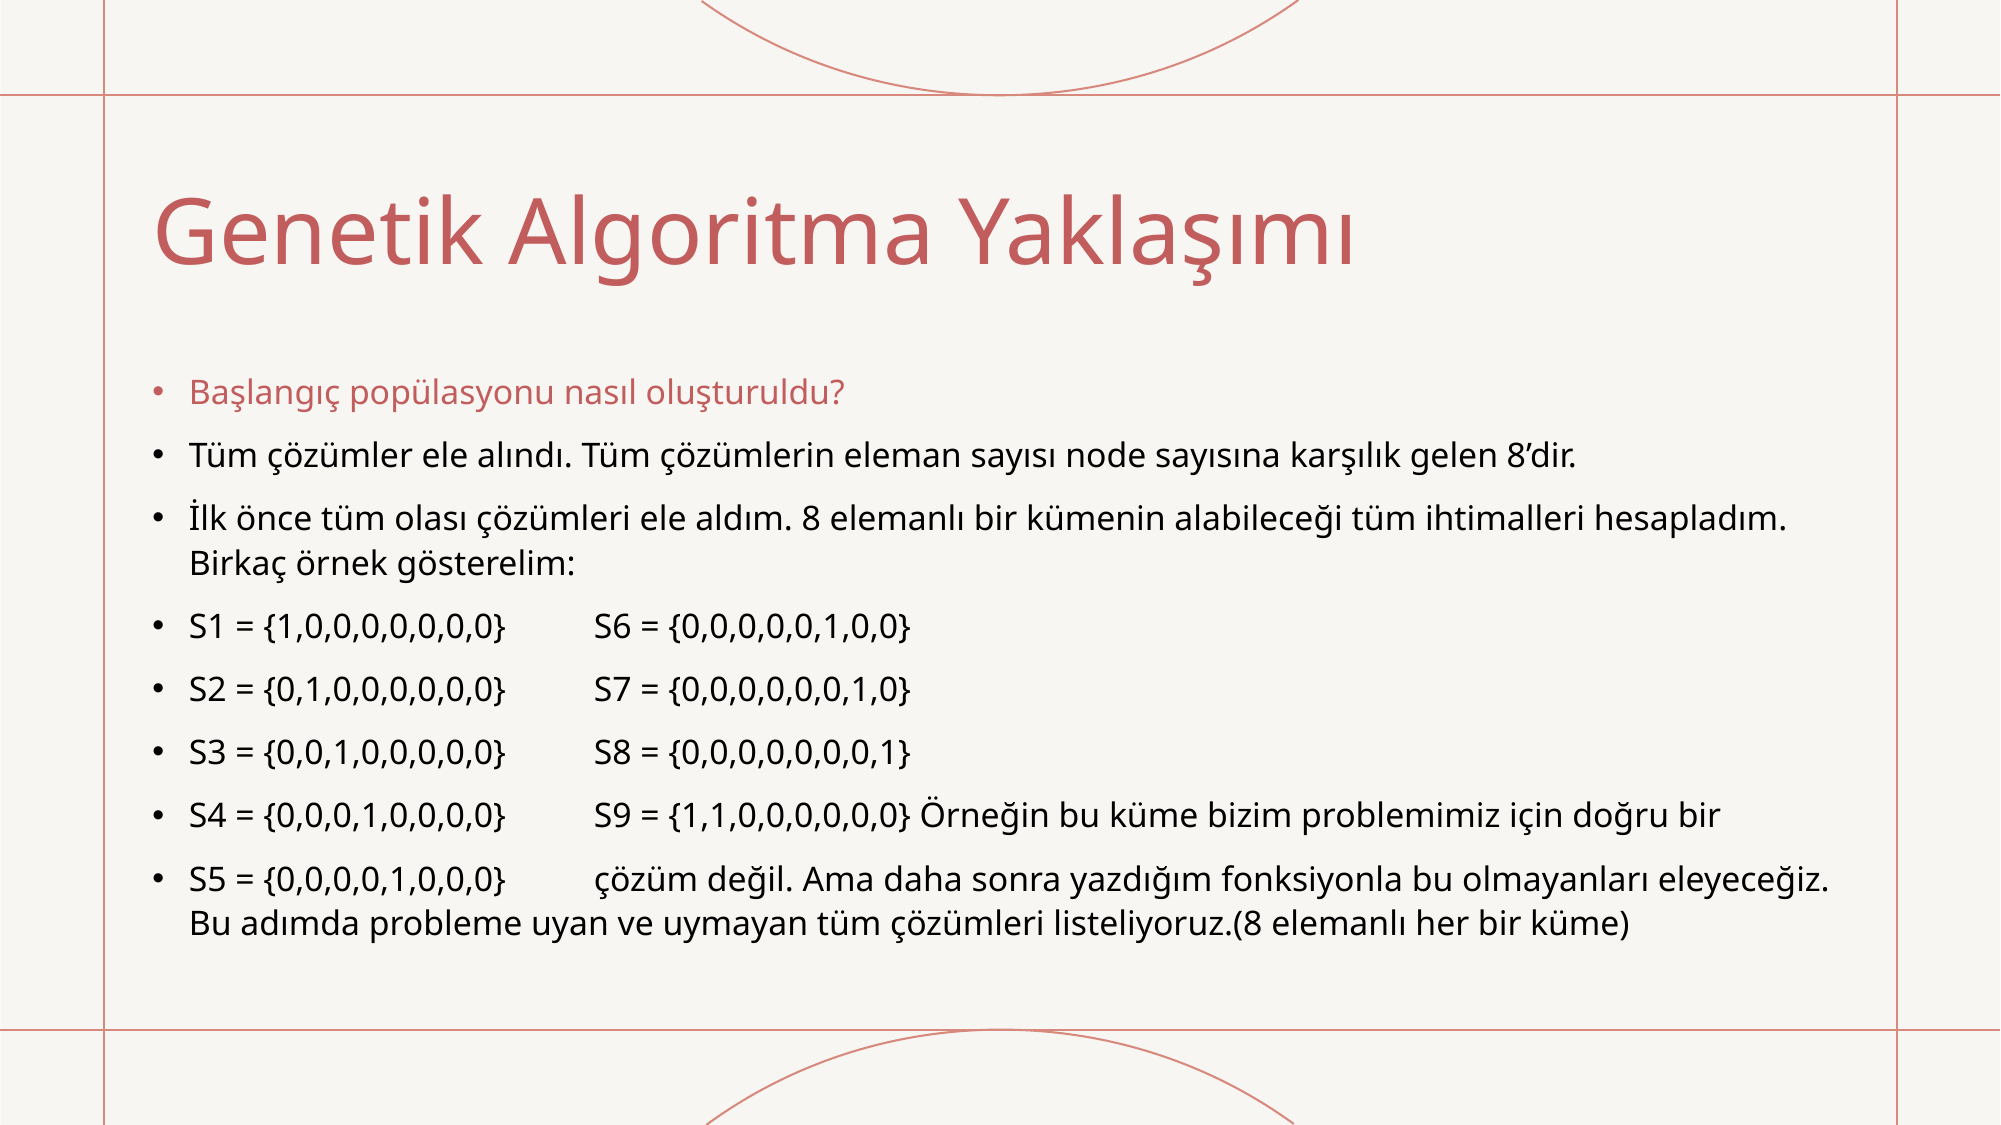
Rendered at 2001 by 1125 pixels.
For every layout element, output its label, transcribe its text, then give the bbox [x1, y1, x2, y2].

title Genetik Algoritma Yaklaşımı [137, 119, 1863, 337]
list Başlangıç popülasyonu nasıl oluşturuldu? Tüm çözümler ele alındı. Tüm çözümlerin eleman sayısı node sayısına karşılık gelen 8’dir. İlk önce tüm olası çözümleri ele aldım. 8 elemanlı bir kümenin alabileceği tüm ihtimalleri hesapladım. Birkaç örnek gösterelim: S1 = {1,0,0,0,0,0,0,0} S6 = {0,0,0,0,0,1,0,0} S2 = {0,1,0,0,0,0,0,0} S7 = {0,0,0,0,0,0,1,0} S3 = {0,0,1,0,0,0,0,0} S8 = {0,0,0,0,0,0,0,1} S4 = {0,0,0,1,0,0,0,0} S9 = {1,1,0,0,0,0,0,0} Örneğin bu küme bizim problemimiz için doğru bir S5 = {0,0,0,0,1,0,0,0} çözüm değil. Ama daha sonra yazdığım fonksiyonla bu olmayanları eleyeceğiz. Bu adımda probleme uyan ve uymayan tüm çözümleri listeliyoruz.(8 elemanlı her bir küme) [137, 359, 1863, 987]
